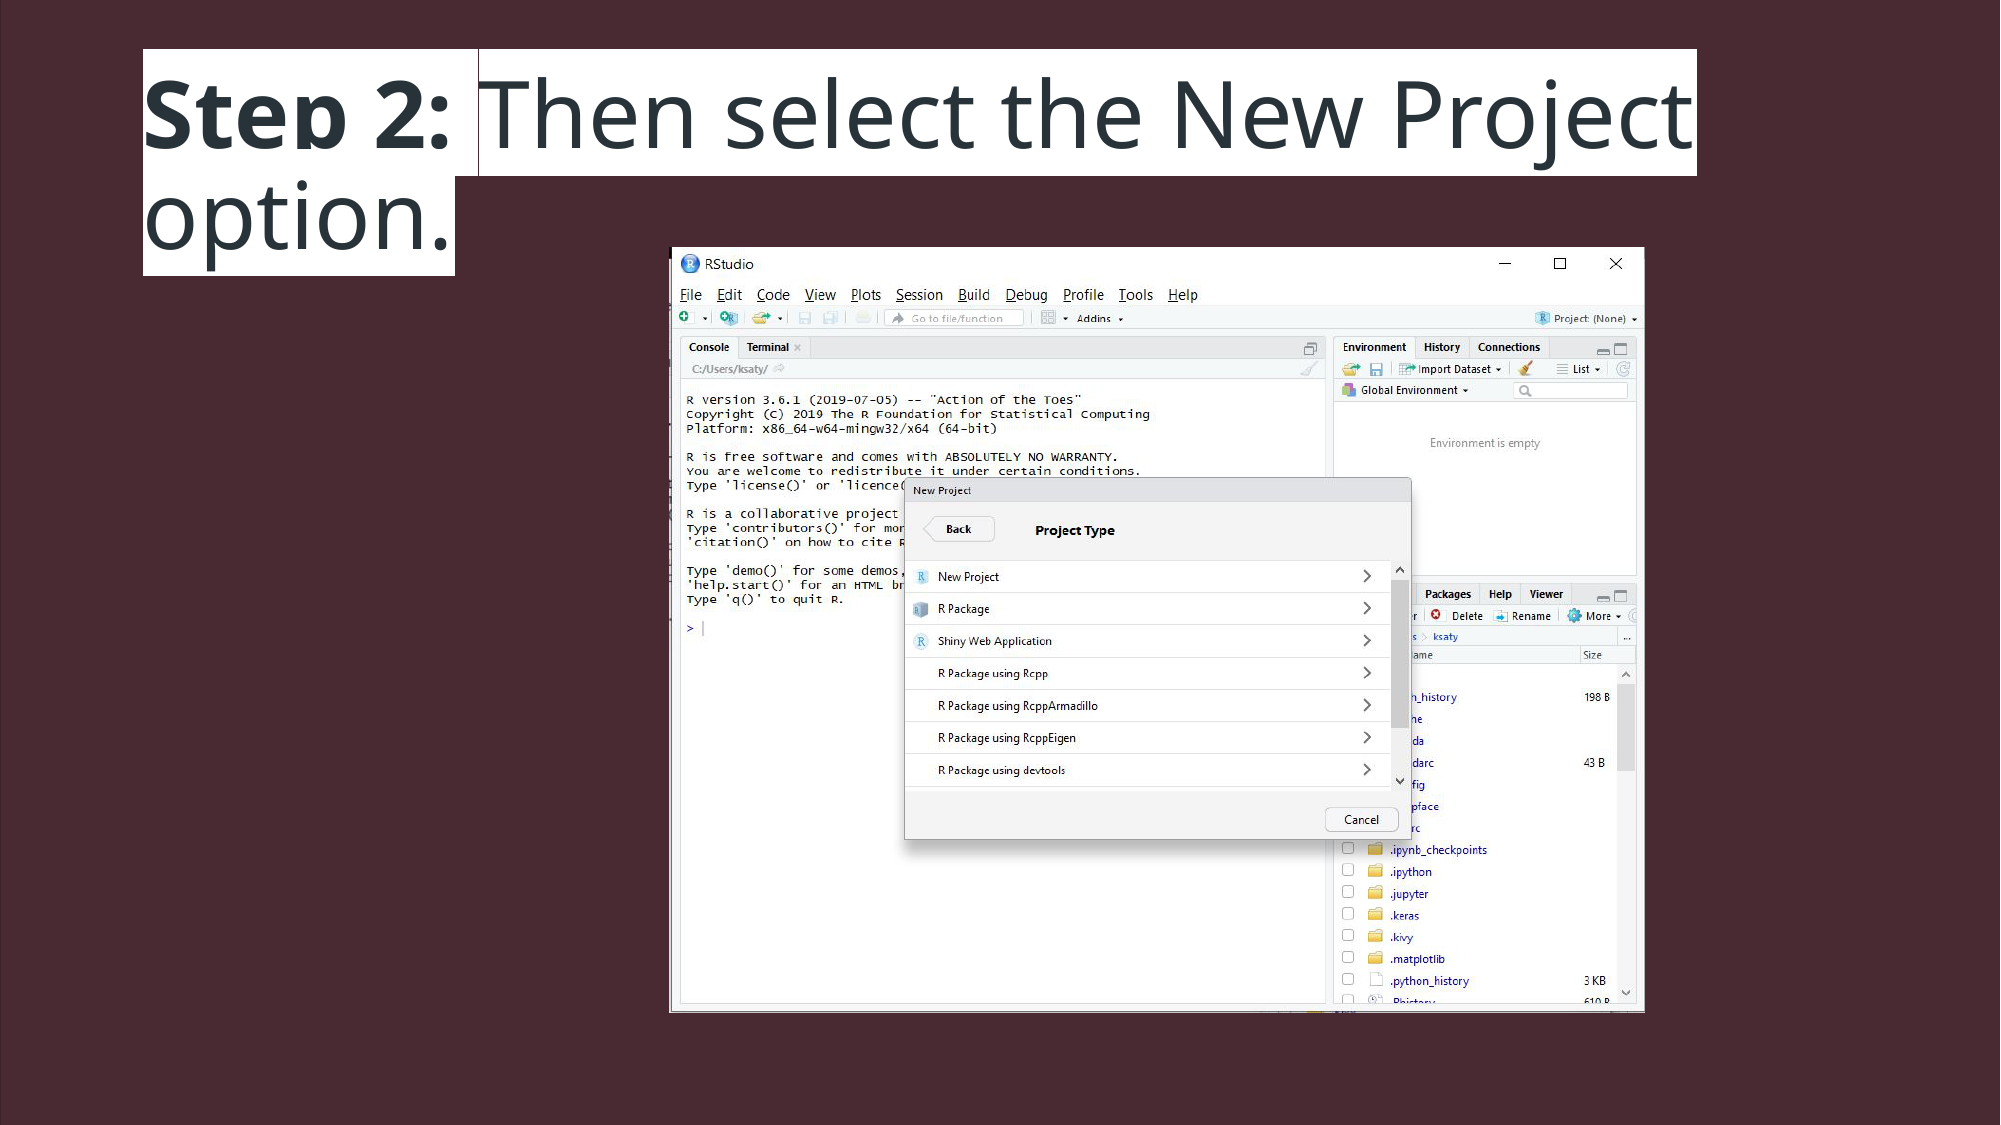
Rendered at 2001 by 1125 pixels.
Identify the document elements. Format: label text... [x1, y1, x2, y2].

picture [669, 247, 1645, 1013]
title Step 2: Then select the New Project option. [127, 59, 1873, 278]
